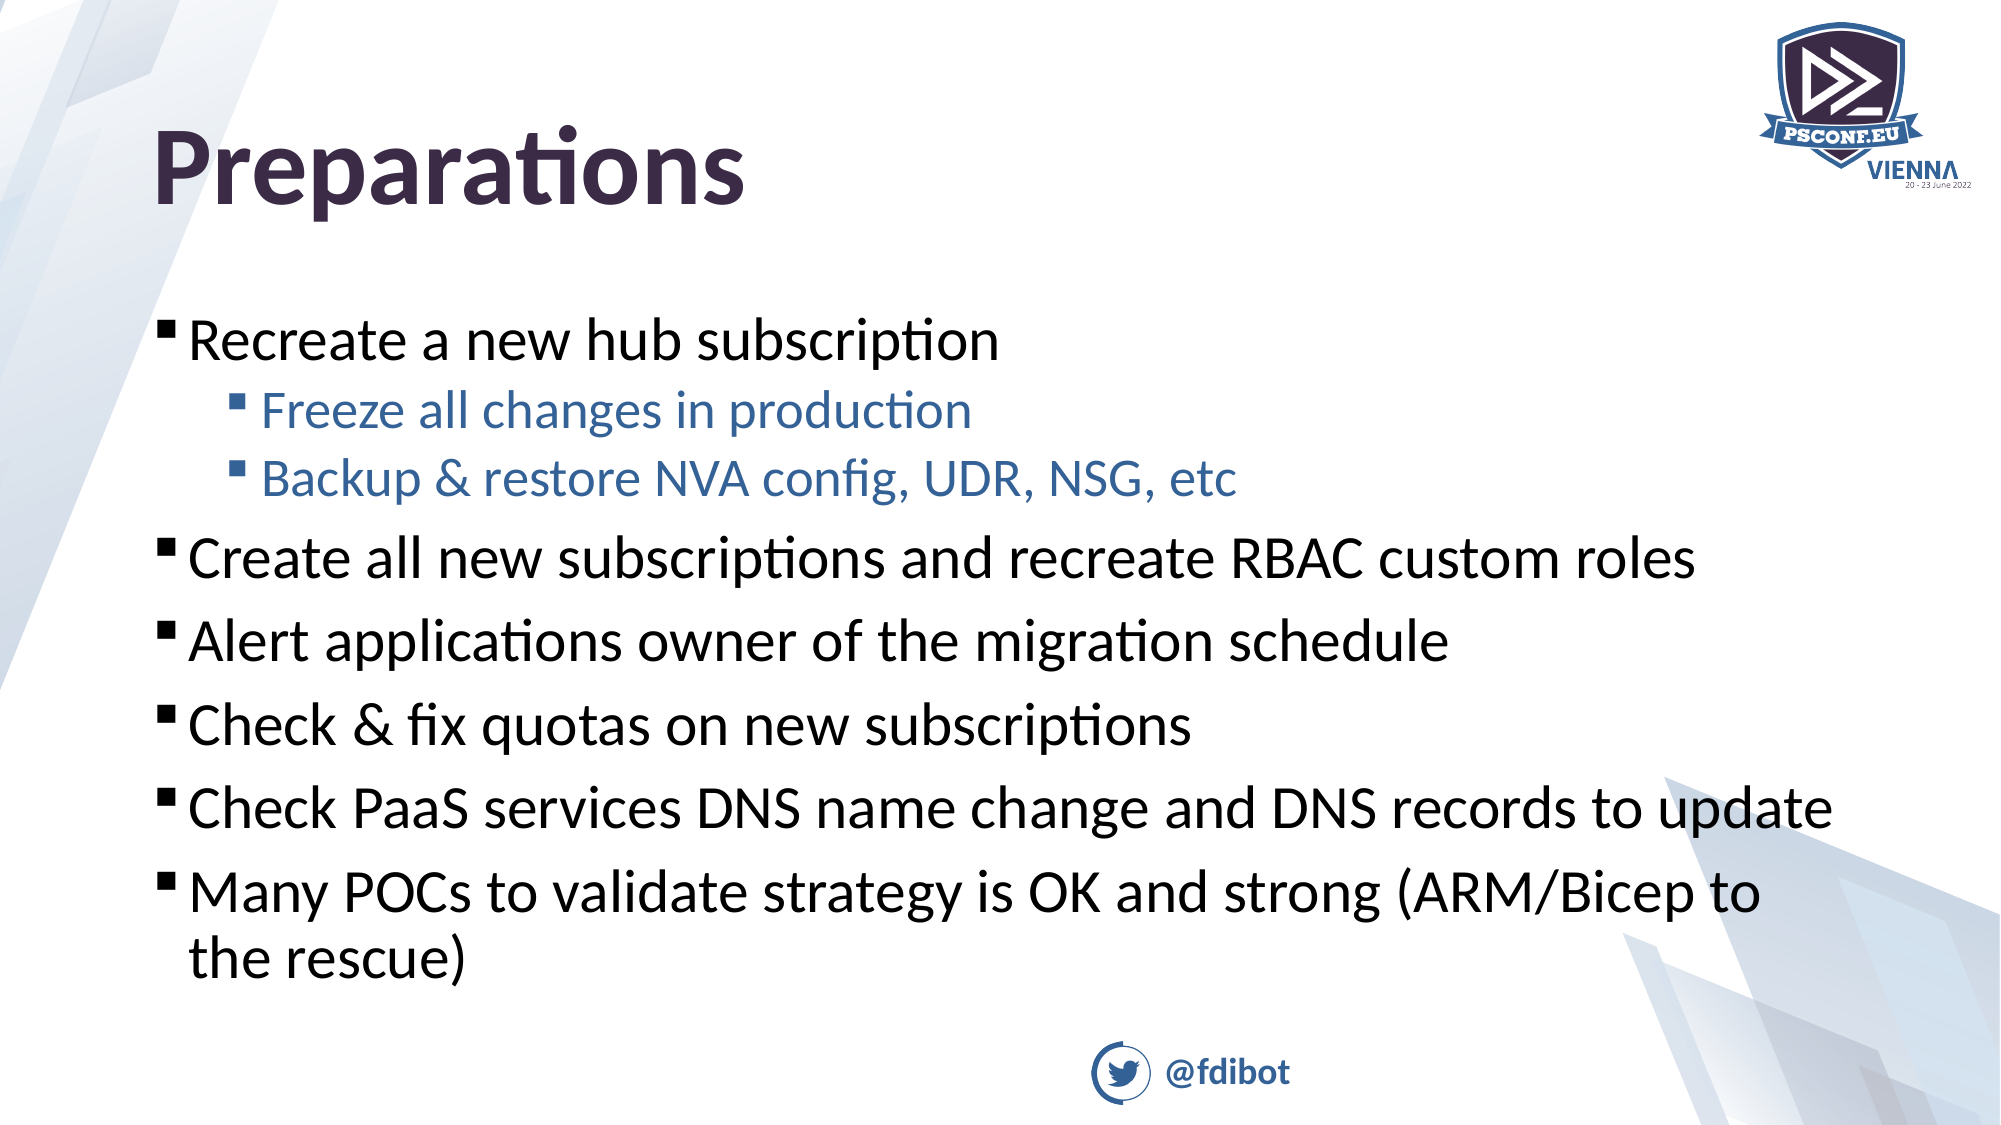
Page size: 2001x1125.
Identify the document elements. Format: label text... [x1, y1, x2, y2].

picture [0, 0, 2000, 1125]
title Preparations [137, 59, 1735, 278]
list Recreate a new hub subscription Freeze all changes in production Backup & restore NVA config, UDR, NSG, etc Create all new subscriptions and recreate RBAC custom roles Alert applications owner of the migration schedule Check & fix quotas on new subscriptions Check PaaS services DNS name change and DNS records to update Many POCs to validate strategy is OK and strong (ARM/Bicep to the rescue) [137, 299, 1863, 1014]
